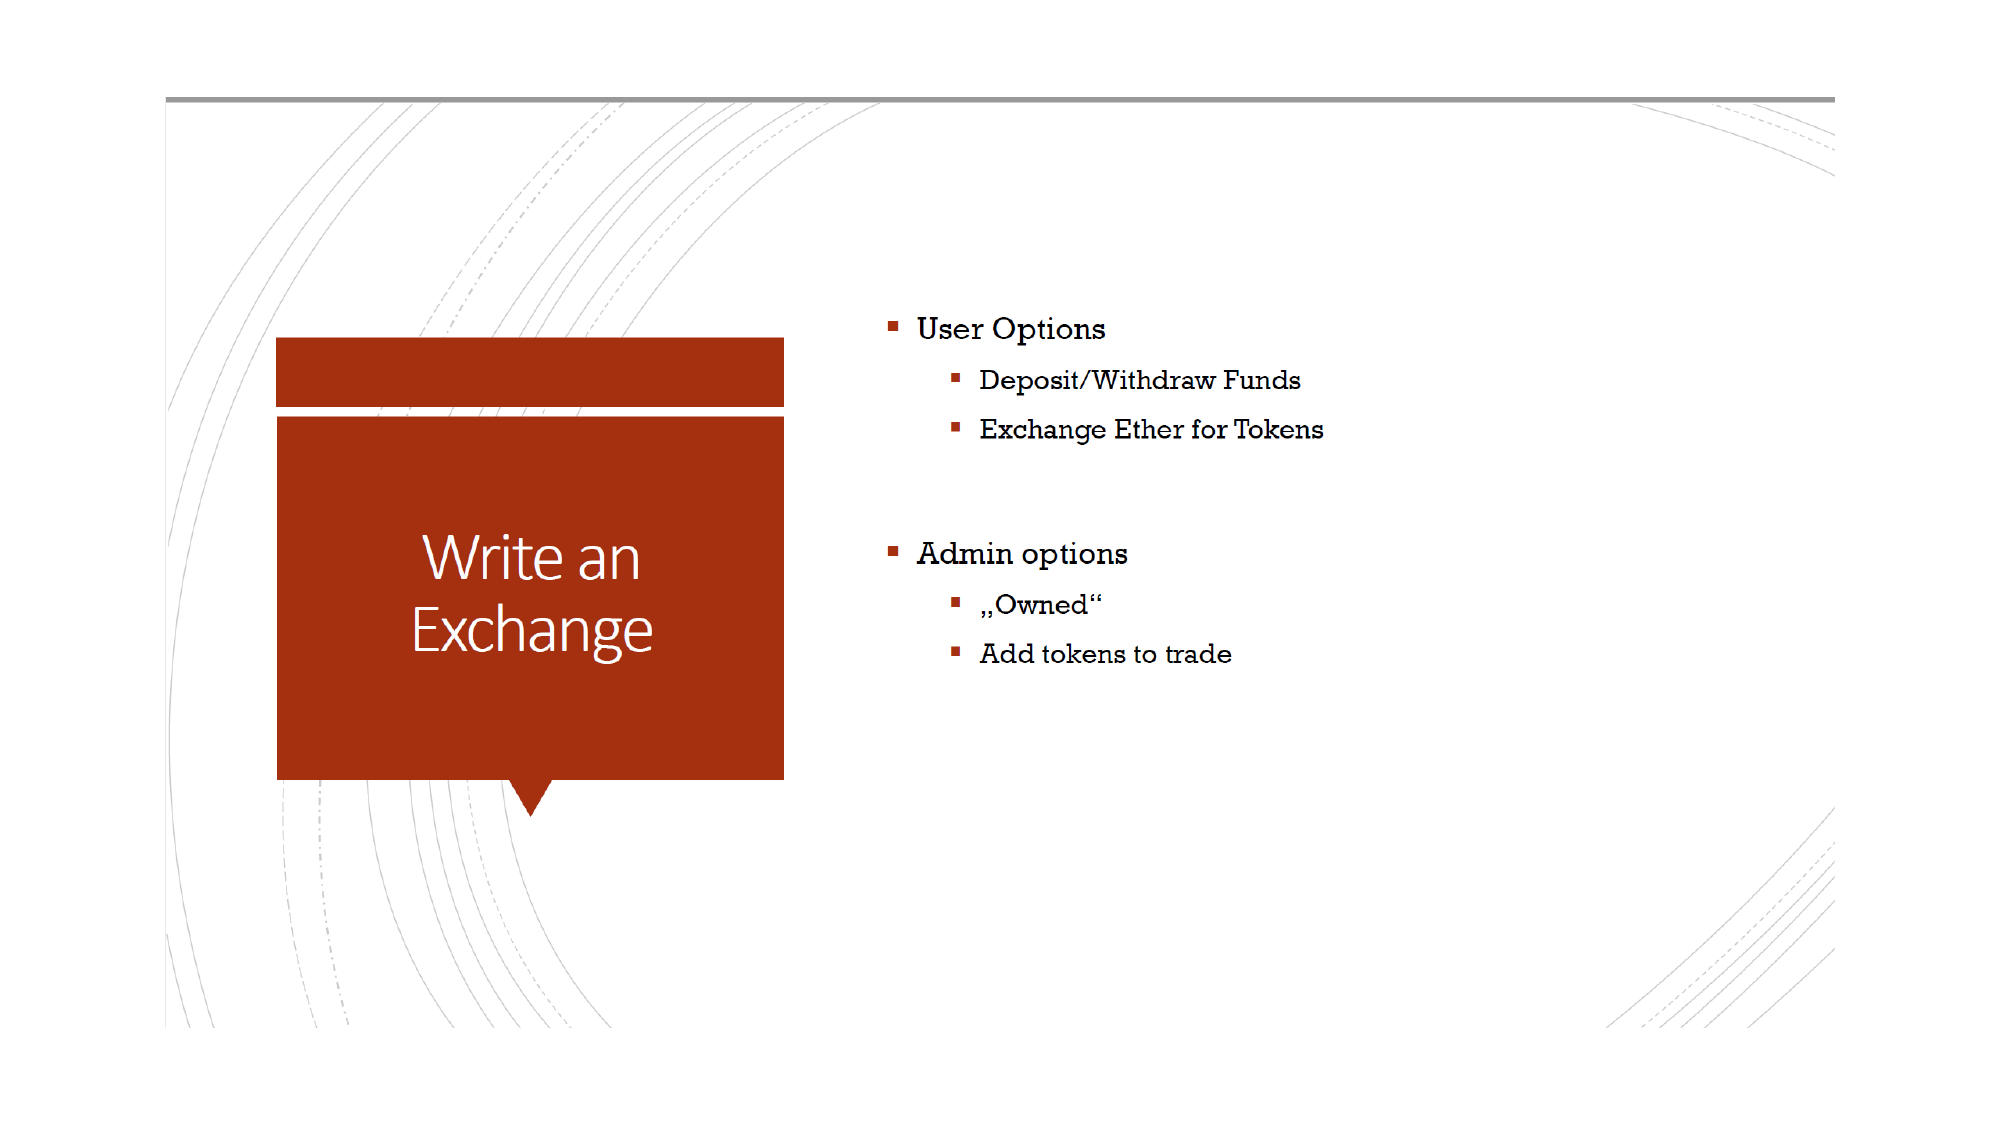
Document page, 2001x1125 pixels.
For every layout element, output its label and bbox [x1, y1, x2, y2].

picture [165, 97, 1835, 1028]
